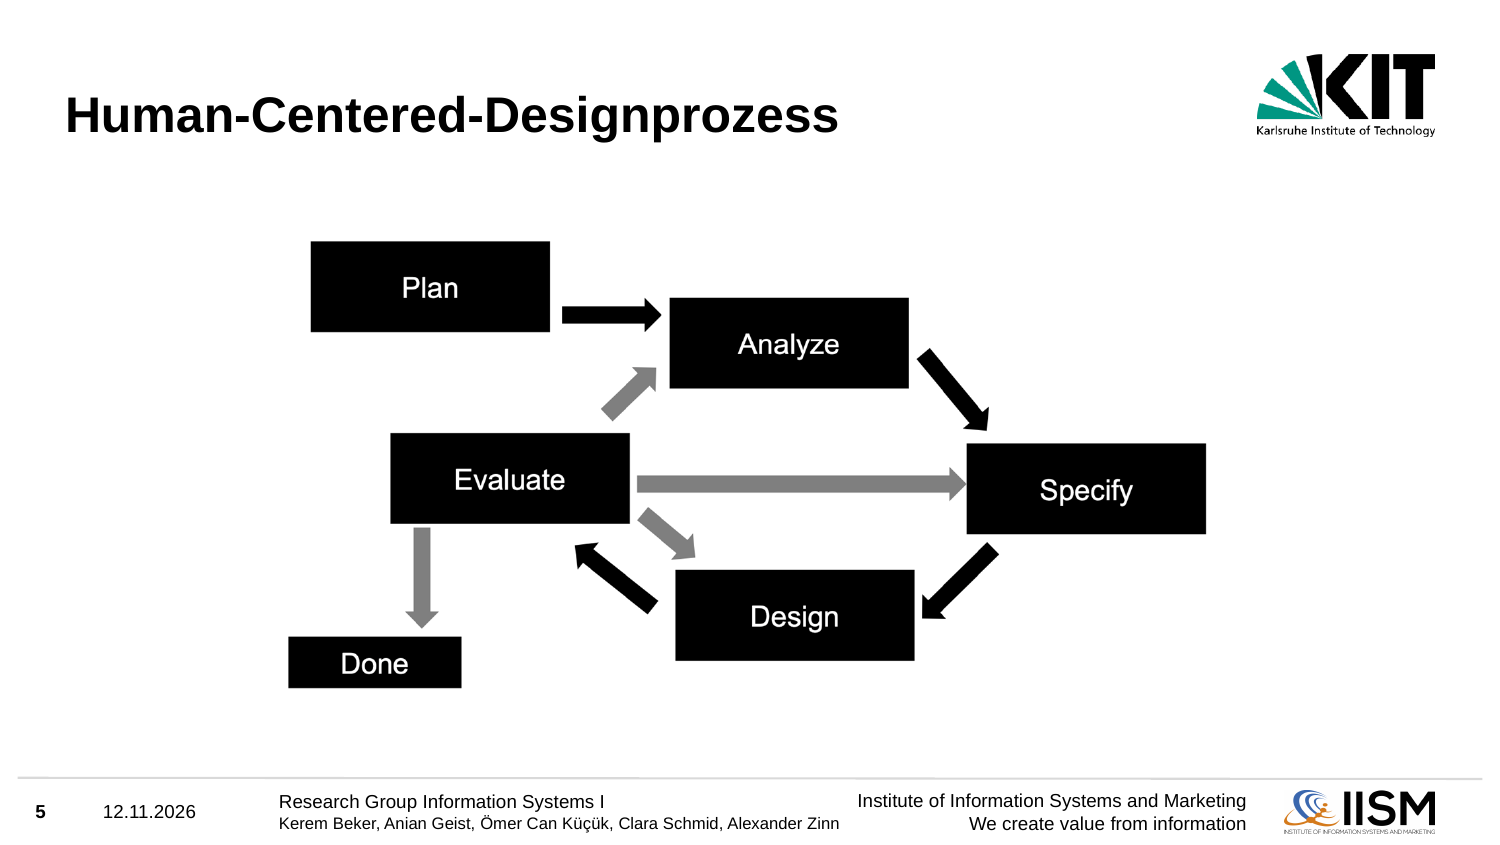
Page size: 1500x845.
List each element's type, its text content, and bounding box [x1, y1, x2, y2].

slide_number 5 [35, 778, 89, 844]
picture [1257, 54, 1435, 137]
title Human-Centered-Designprozess [64, 48, 1192, 144]
picture [1284, 790, 1435, 834]
picture [275, 223, 1224, 714]
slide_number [102, 778, 272, 844]
